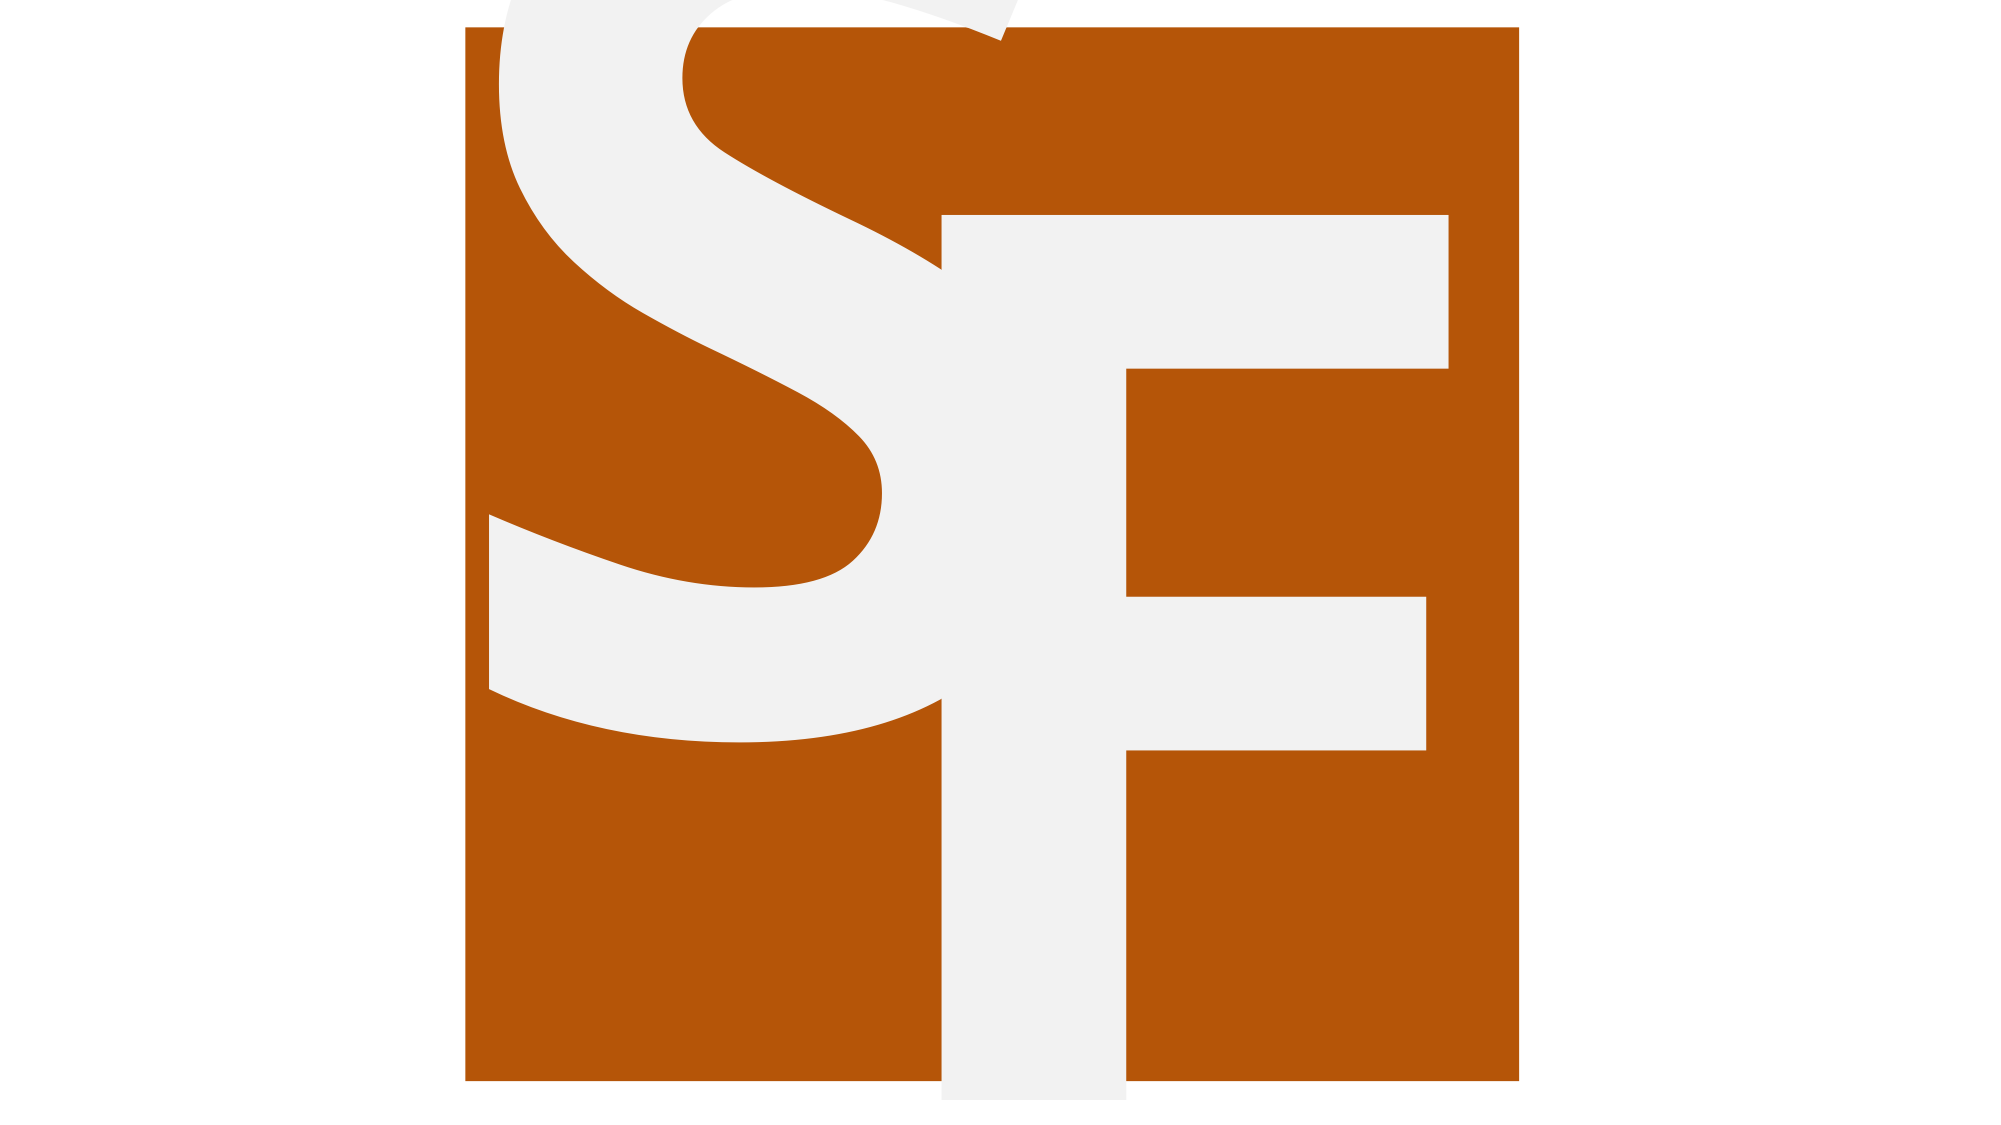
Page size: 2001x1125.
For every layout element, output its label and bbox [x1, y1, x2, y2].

text_box [247, 0, 1698, 1125]
